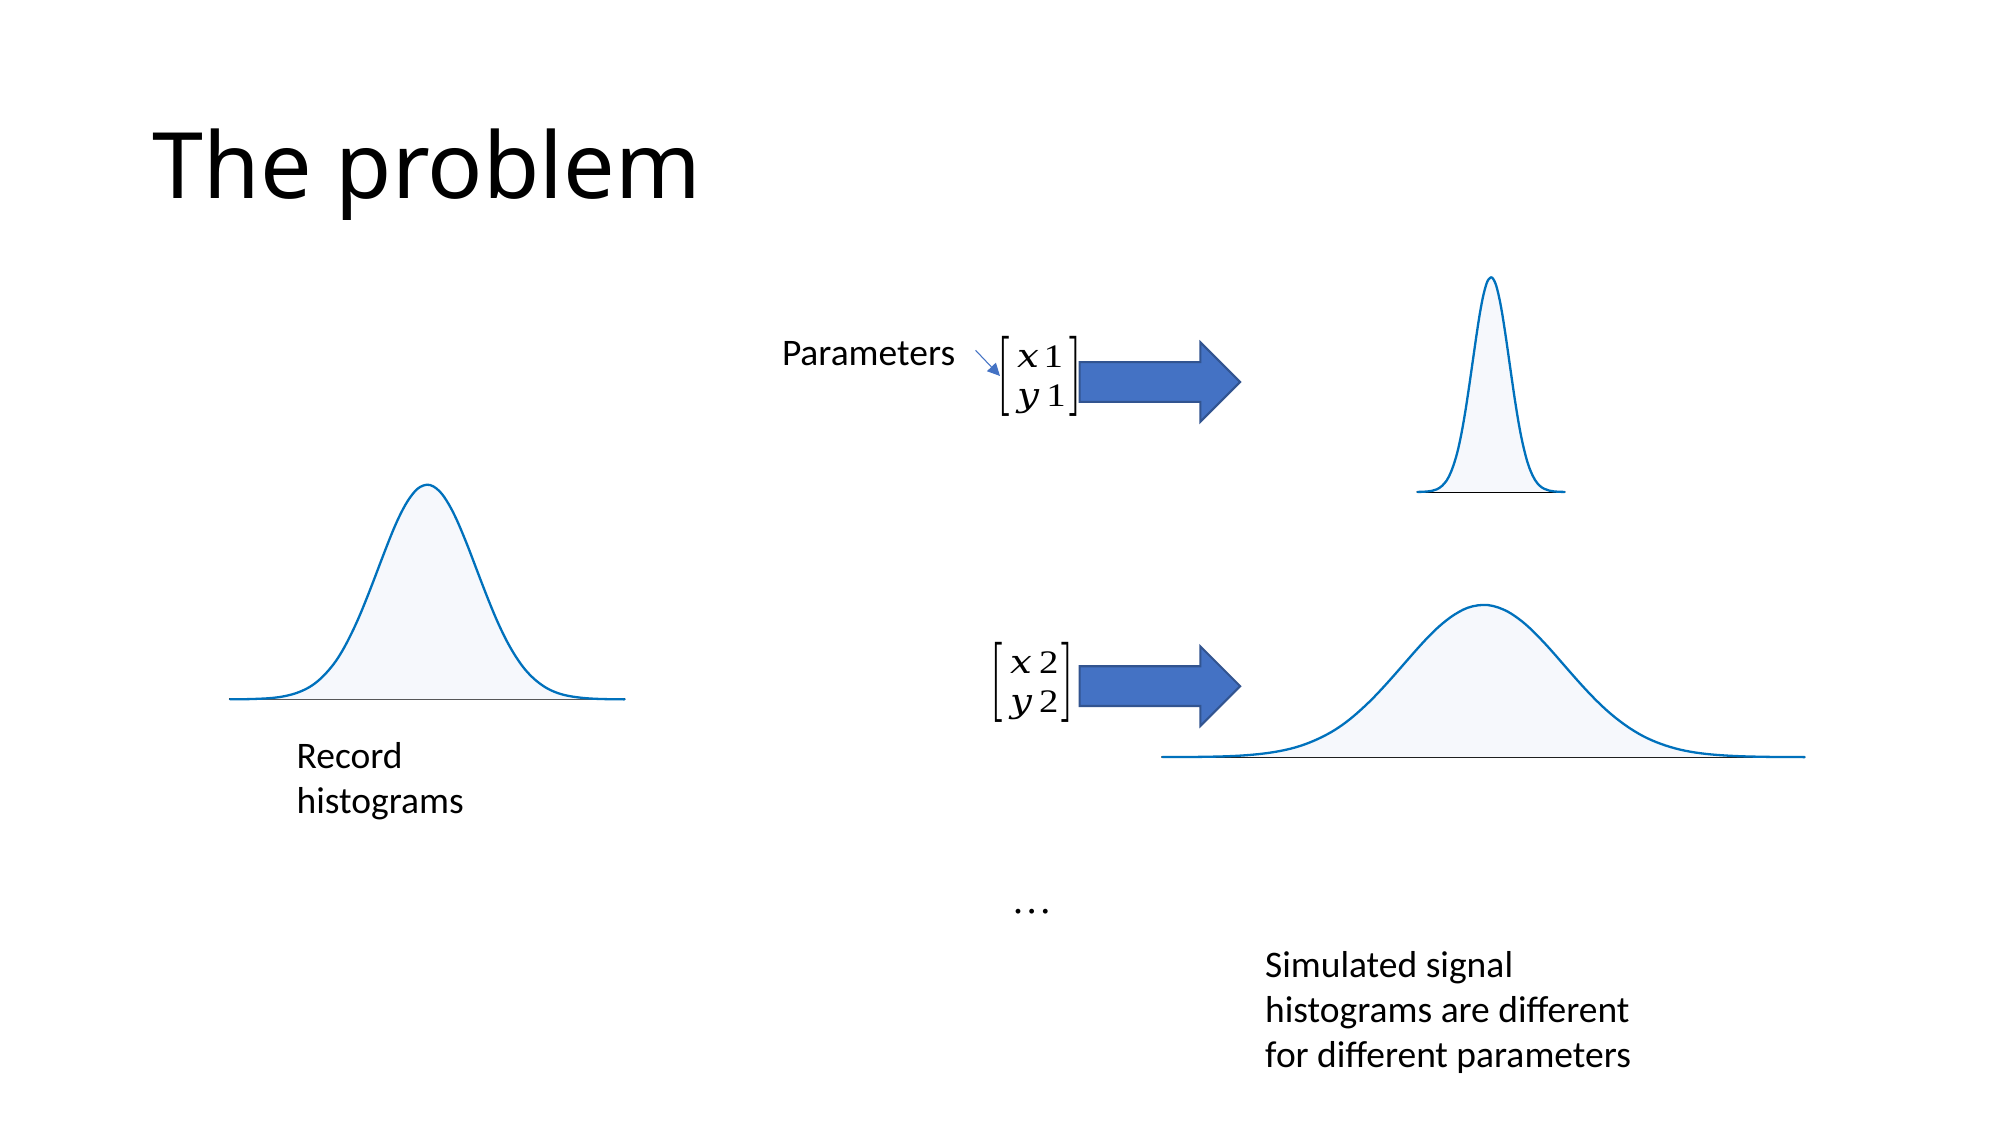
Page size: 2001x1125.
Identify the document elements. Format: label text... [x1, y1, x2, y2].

text_box Simulated signal histograms are different for different parameters [1250, 932, 1686, 1083]
text_box [1078, 339, 1242, 425]
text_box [1417, 277, 1565, 495]
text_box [975, 350, 1000, 376]
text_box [229, 484, 625, 703]
title The problem [137, 59, 1863, 278]
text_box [1162, 604, 1805, 760]
text_box Parameters [767, 320, 976, 381]
text_box [1078, 665, 1162, 708]
text_box Record histograms [281, 723, 542, 829]
